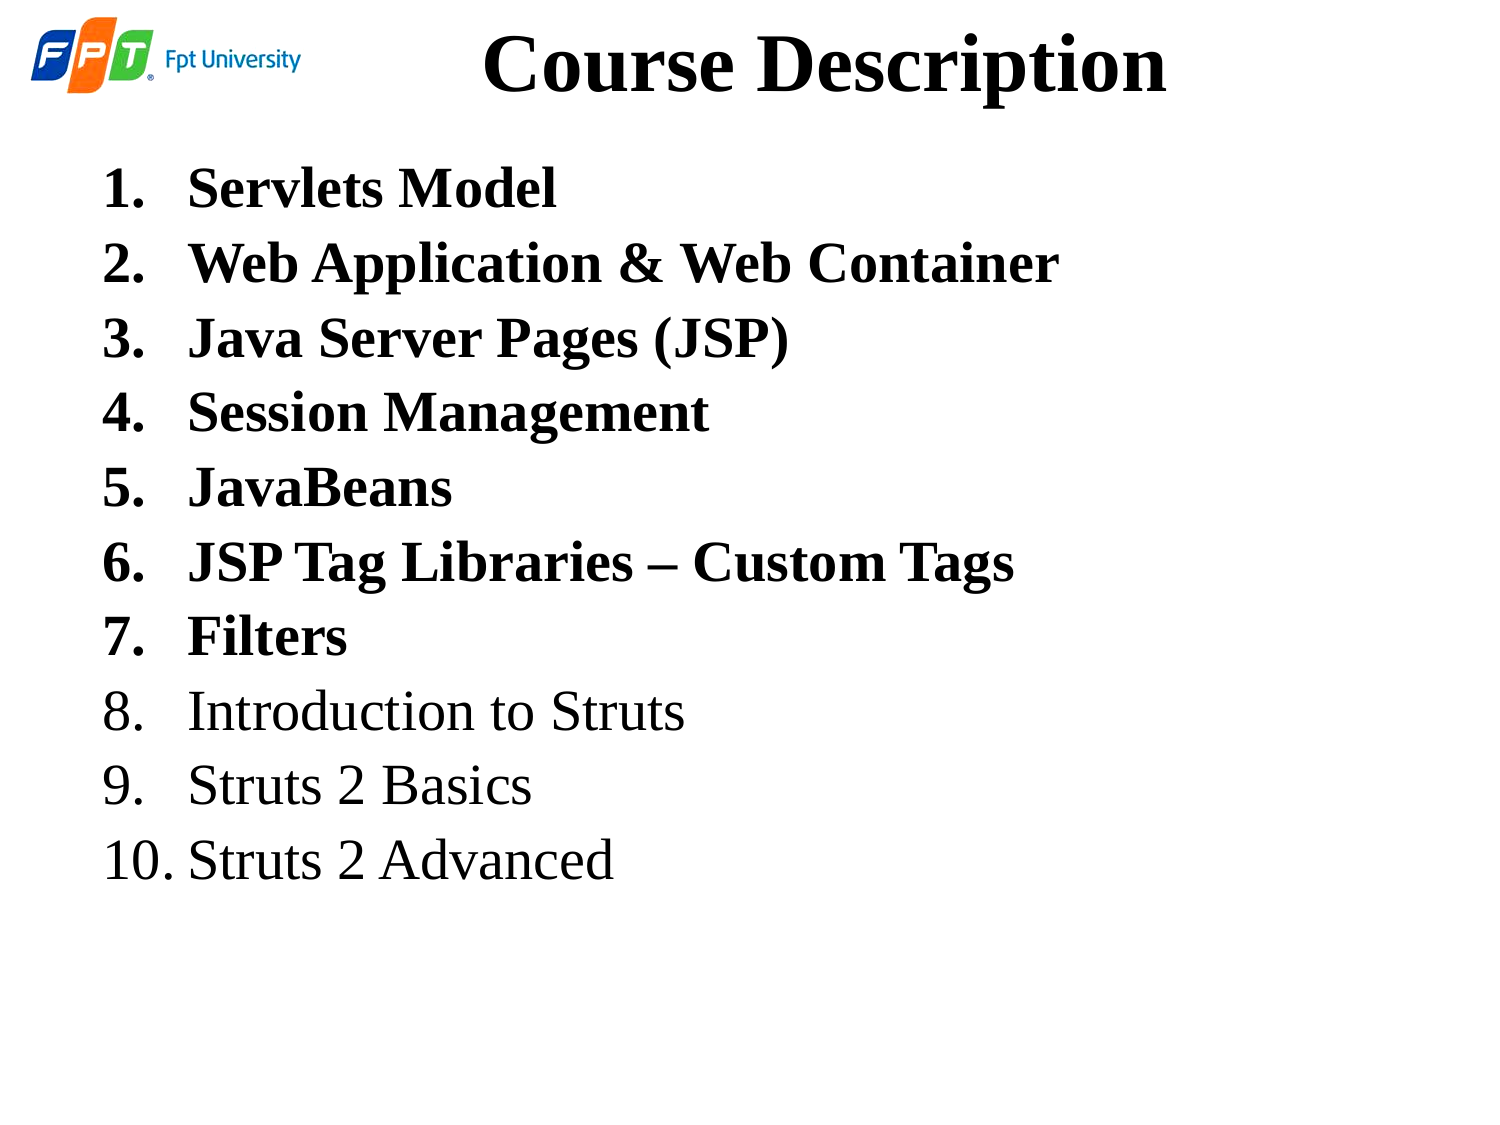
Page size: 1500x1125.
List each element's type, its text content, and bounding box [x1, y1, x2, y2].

title Course Description [150, 0, 1500, 121]
list Servlets Model Web Application & Web Container Java Server Pages (JSP) Session Management JavaBeans JSP Tag Libraries – Custom Tags Filters Introduction to Struts Struts 2 Basics Struts 2 Advanced [87, 149, 1500, 1109]
picture [0, 0, 325, 122]
